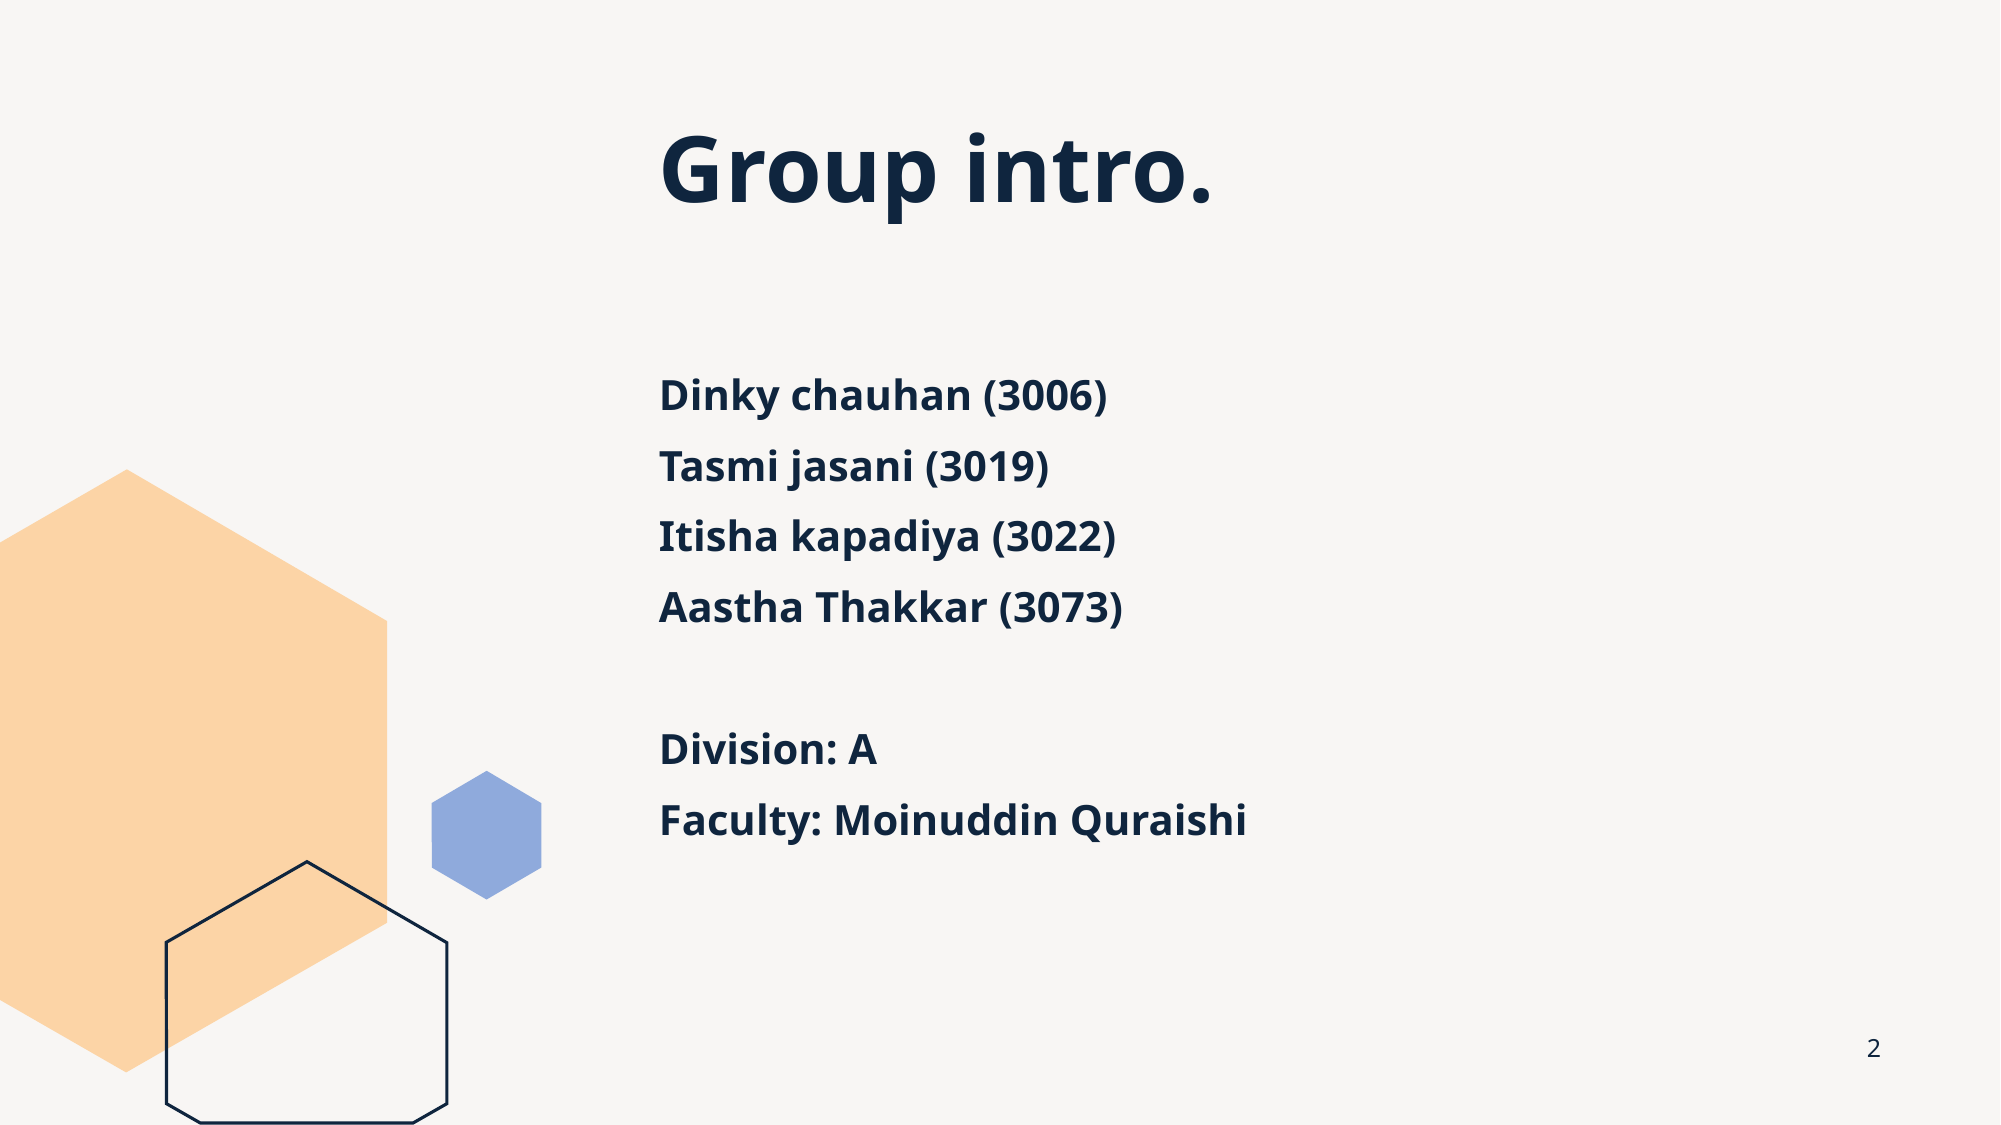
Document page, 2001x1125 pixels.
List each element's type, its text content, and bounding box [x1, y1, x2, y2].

list Dinky chauhan (3006) Tasmi jasani (3019) Itisha kapadiya (3022) Aastha Thakkar (3073) Division: A Faculty: Moinuddin Quraishi [644, 490, 1752, 988]
slide_number 2 [1836, 1020, 1912, 1080]
title Group intro. [644, 115, 1856, 490]
